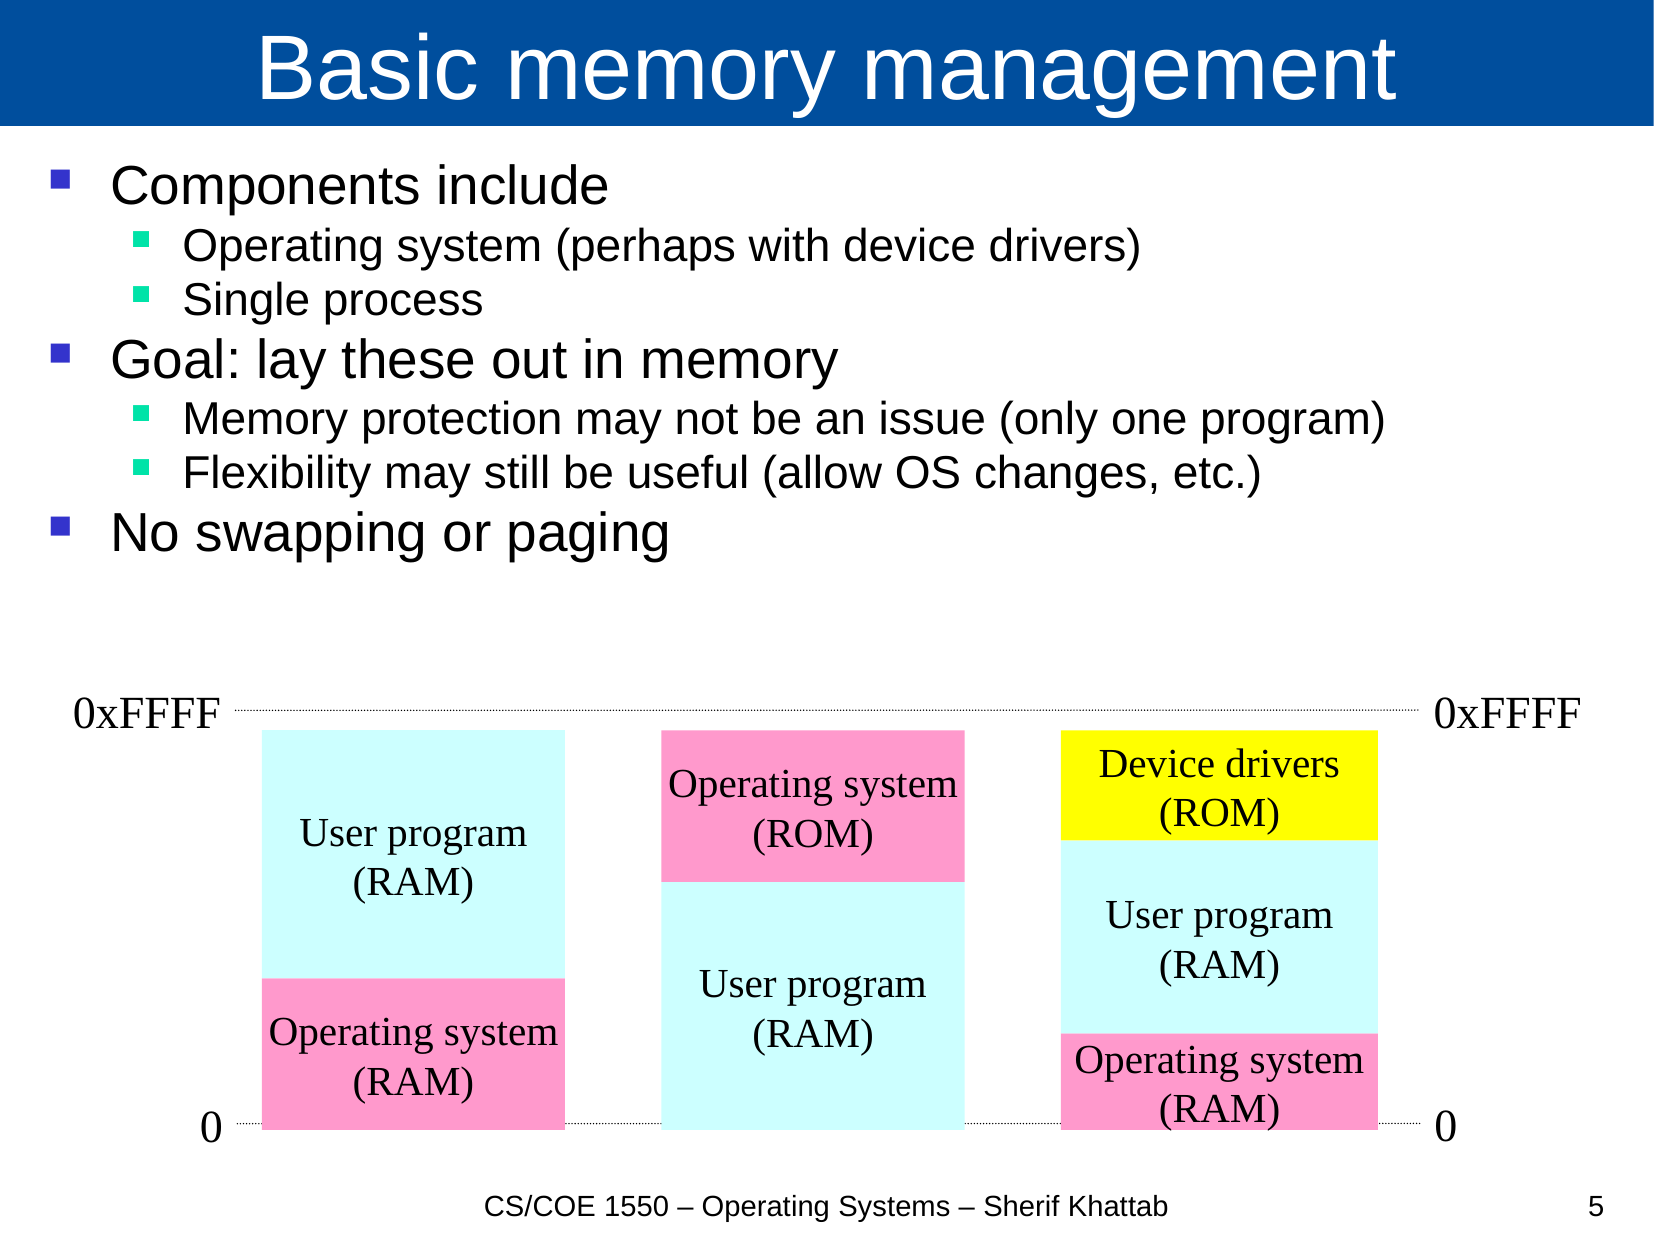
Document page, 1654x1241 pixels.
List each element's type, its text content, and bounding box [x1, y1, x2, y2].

footer CS/COE 1550 – Operating Systems – Sherif Khattab [337, 1185, 1316, 1230]
text_box User program (RAM) [661, 1125, 965, 1130]
text_box Operating system (ROM) [661, 730, 965, 882]
text_box Operating system (RAM) [261, 979, 565, 1123]
text_box 0 [184, 1088, 238, 1159]
slide_number 5 [1550, 1185, 1620, 1230]
text_box 0xFFFF [57, 675, 236, 746]
text_box 0xFFFF [1419, 675, 1597, 745]
text_box Device drivers (ROM) [1060, 730, 1378, 841]
text_box 0 [1419, 1088, 1473, 1159]
title Basic memory management [0, 0, 1654, 126]
text_box User program (RAM) [1060, 841, 1378, 1034]
text_box Operating system (RAM) [261, 1125, 565, 1130]
text_box Operating system (RAM) [1060, 1125, 1378, 1130]
list Components include Operating system (perhaps with device drivers) Single process Goal: lay these out in memory Memory protection may not be an issue (only one program) Flexibility may still be useful (allow OS changes, etc.) No swapping or paging [33, 150, 1620, 1158]
text_box User program (RAM) [661, 882, 965, 1123]
text_box Operating system (RAM) [1060, 1034, 1378, 1123]
text_box User program (RAM) [261, 730, 565, 979]
